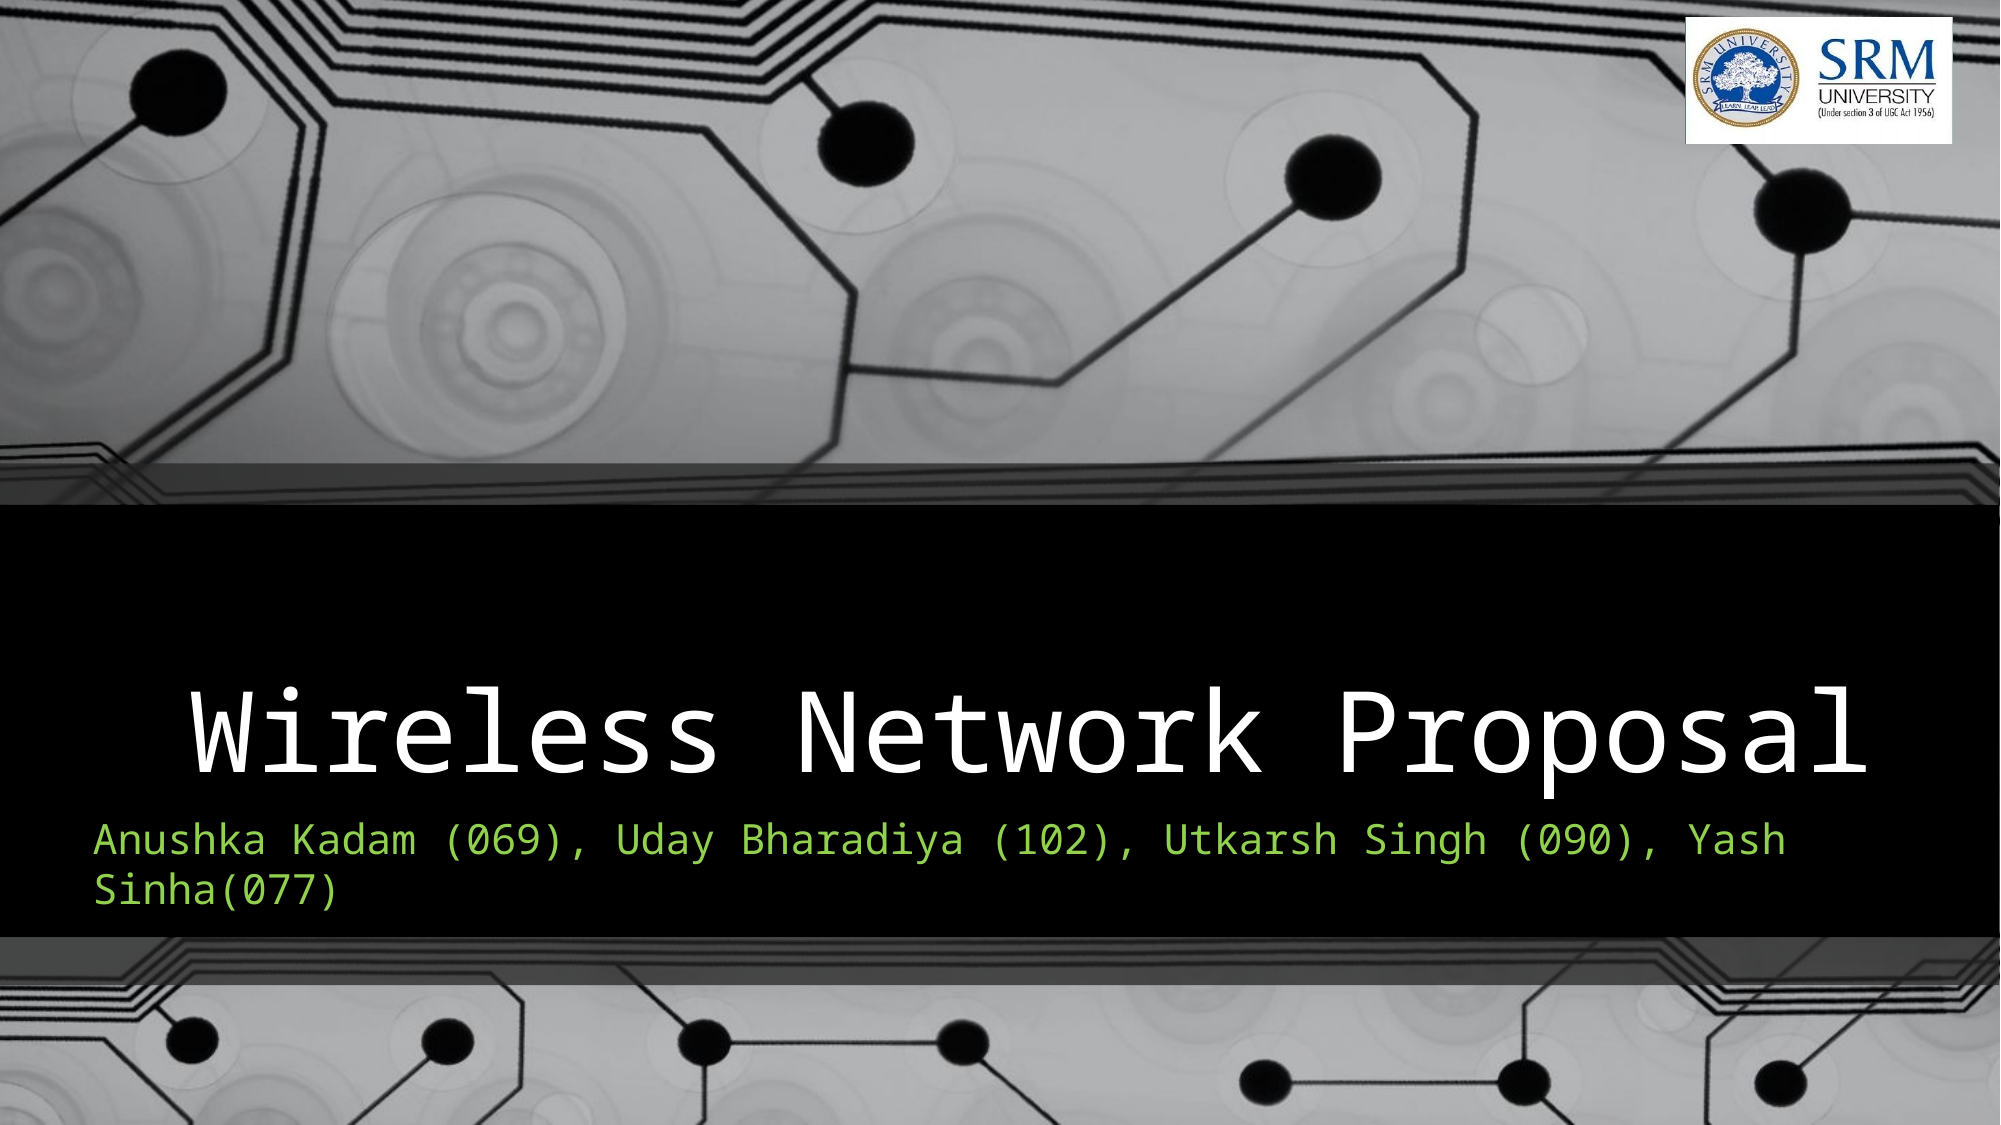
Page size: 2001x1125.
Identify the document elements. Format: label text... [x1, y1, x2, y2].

picture [0, 986, 2000, 1125]
text_box Wireless Network Proposal Anushka Kadam (069), Uday Bharadiya (102), Utkarsh Singh (090), Yash Sinha(077) [90, 608, 1900, 914]
picture [0, 0, 2000, 463]
